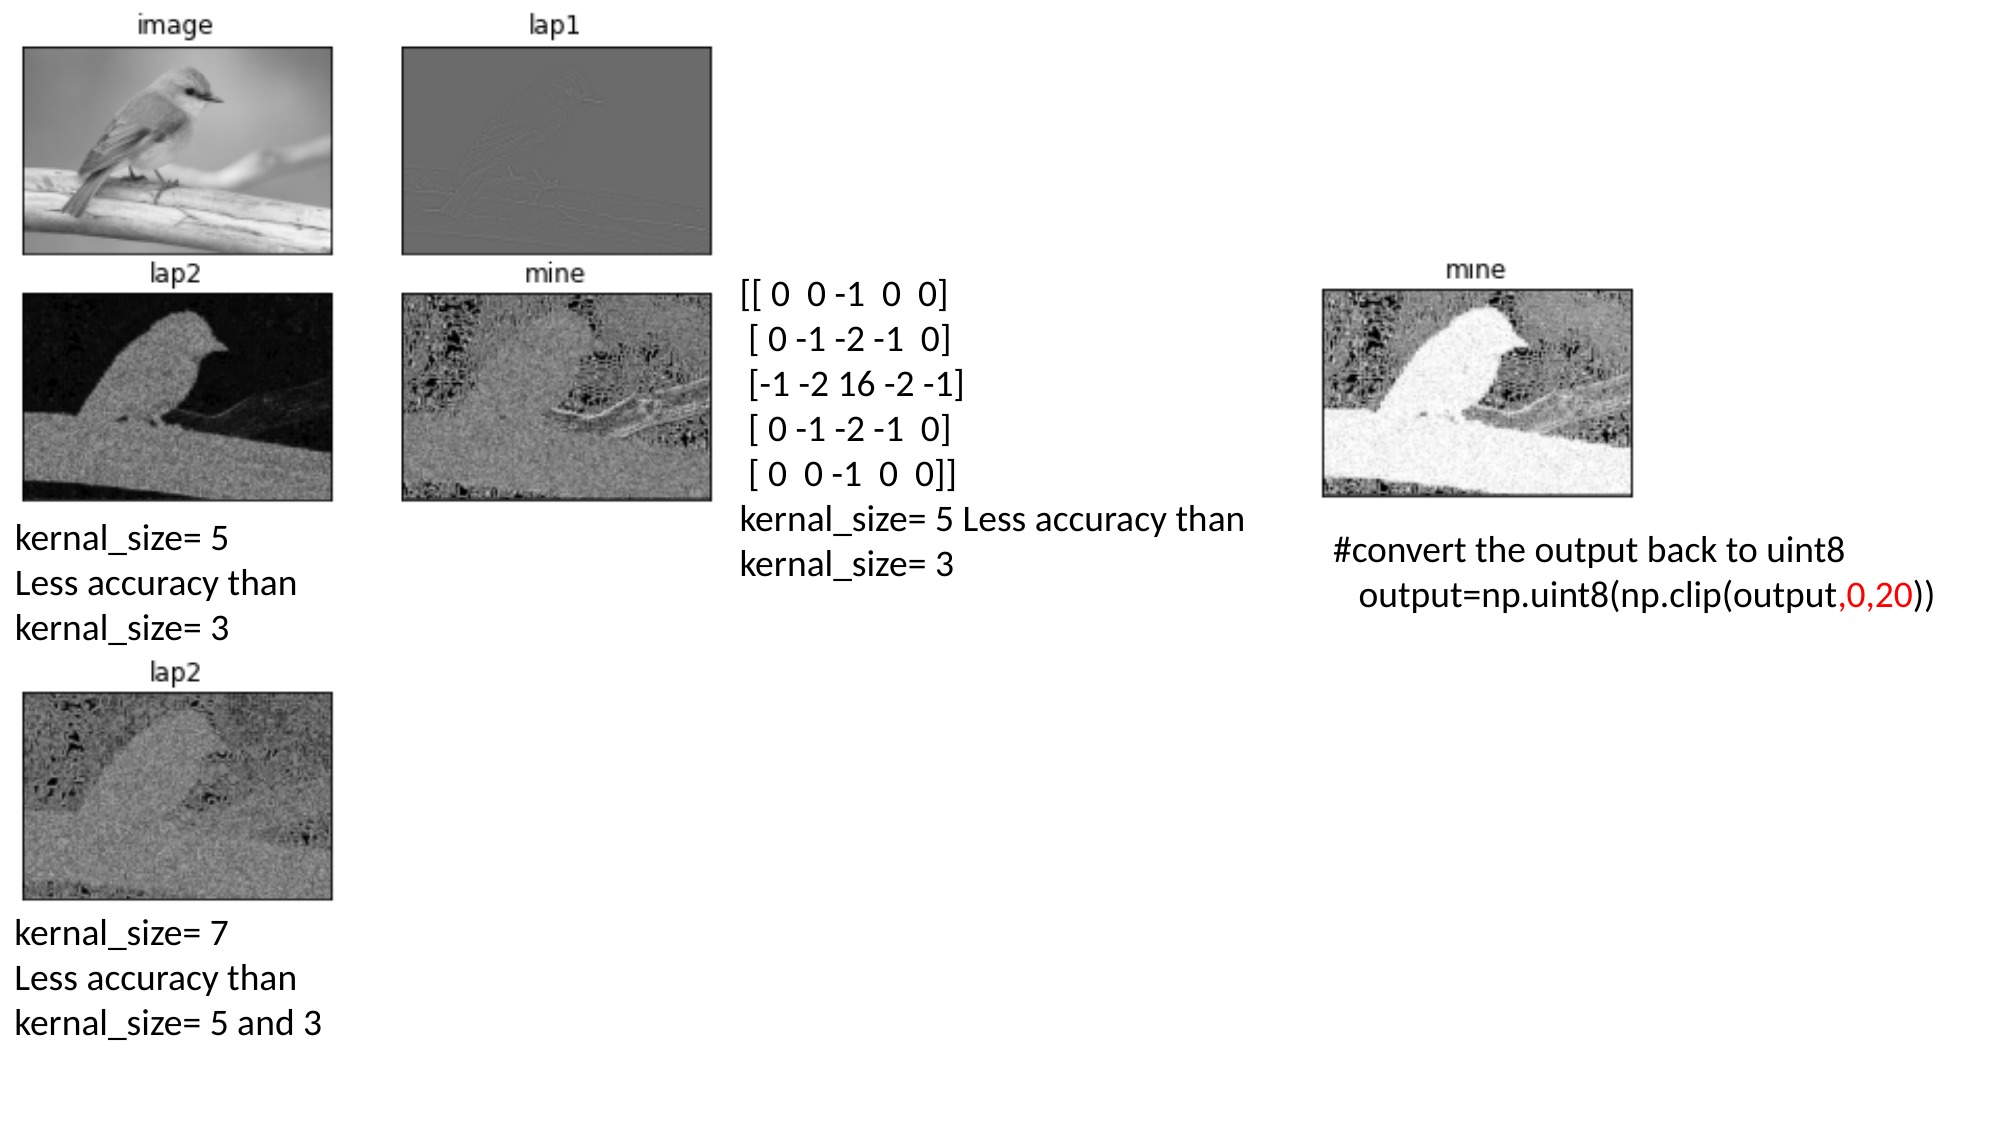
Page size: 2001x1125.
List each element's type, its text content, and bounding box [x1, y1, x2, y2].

picture [0, 660, 363, 922]
text_box #convert the output back to uint8 output=np.uint8(np.clip(output,0,20)) [1309, 517, 1983, 623]
picture [0, 0, 725, 523]
text_box kernal_size= 5 Less accuracy than kernal_size= 3 [0, 505, 1001, 656]
text_box [[ 0 0 -1 0 0] [ 0 -1 -2 -1 0] [-1 -2 16 -2 -1] [ 0 -1 -2 -1 0] [ 0 0 -1 0 0]] kernal_size= 5 Less accuracy than kernal_size= 3 [725, 261, 1725, 637]
text_box kernal_size= 7 Less accuracy than kernal_size= 5 and 3 [0, 900, 1000, 1050]
picture [1282, 261, 1646, 519]
